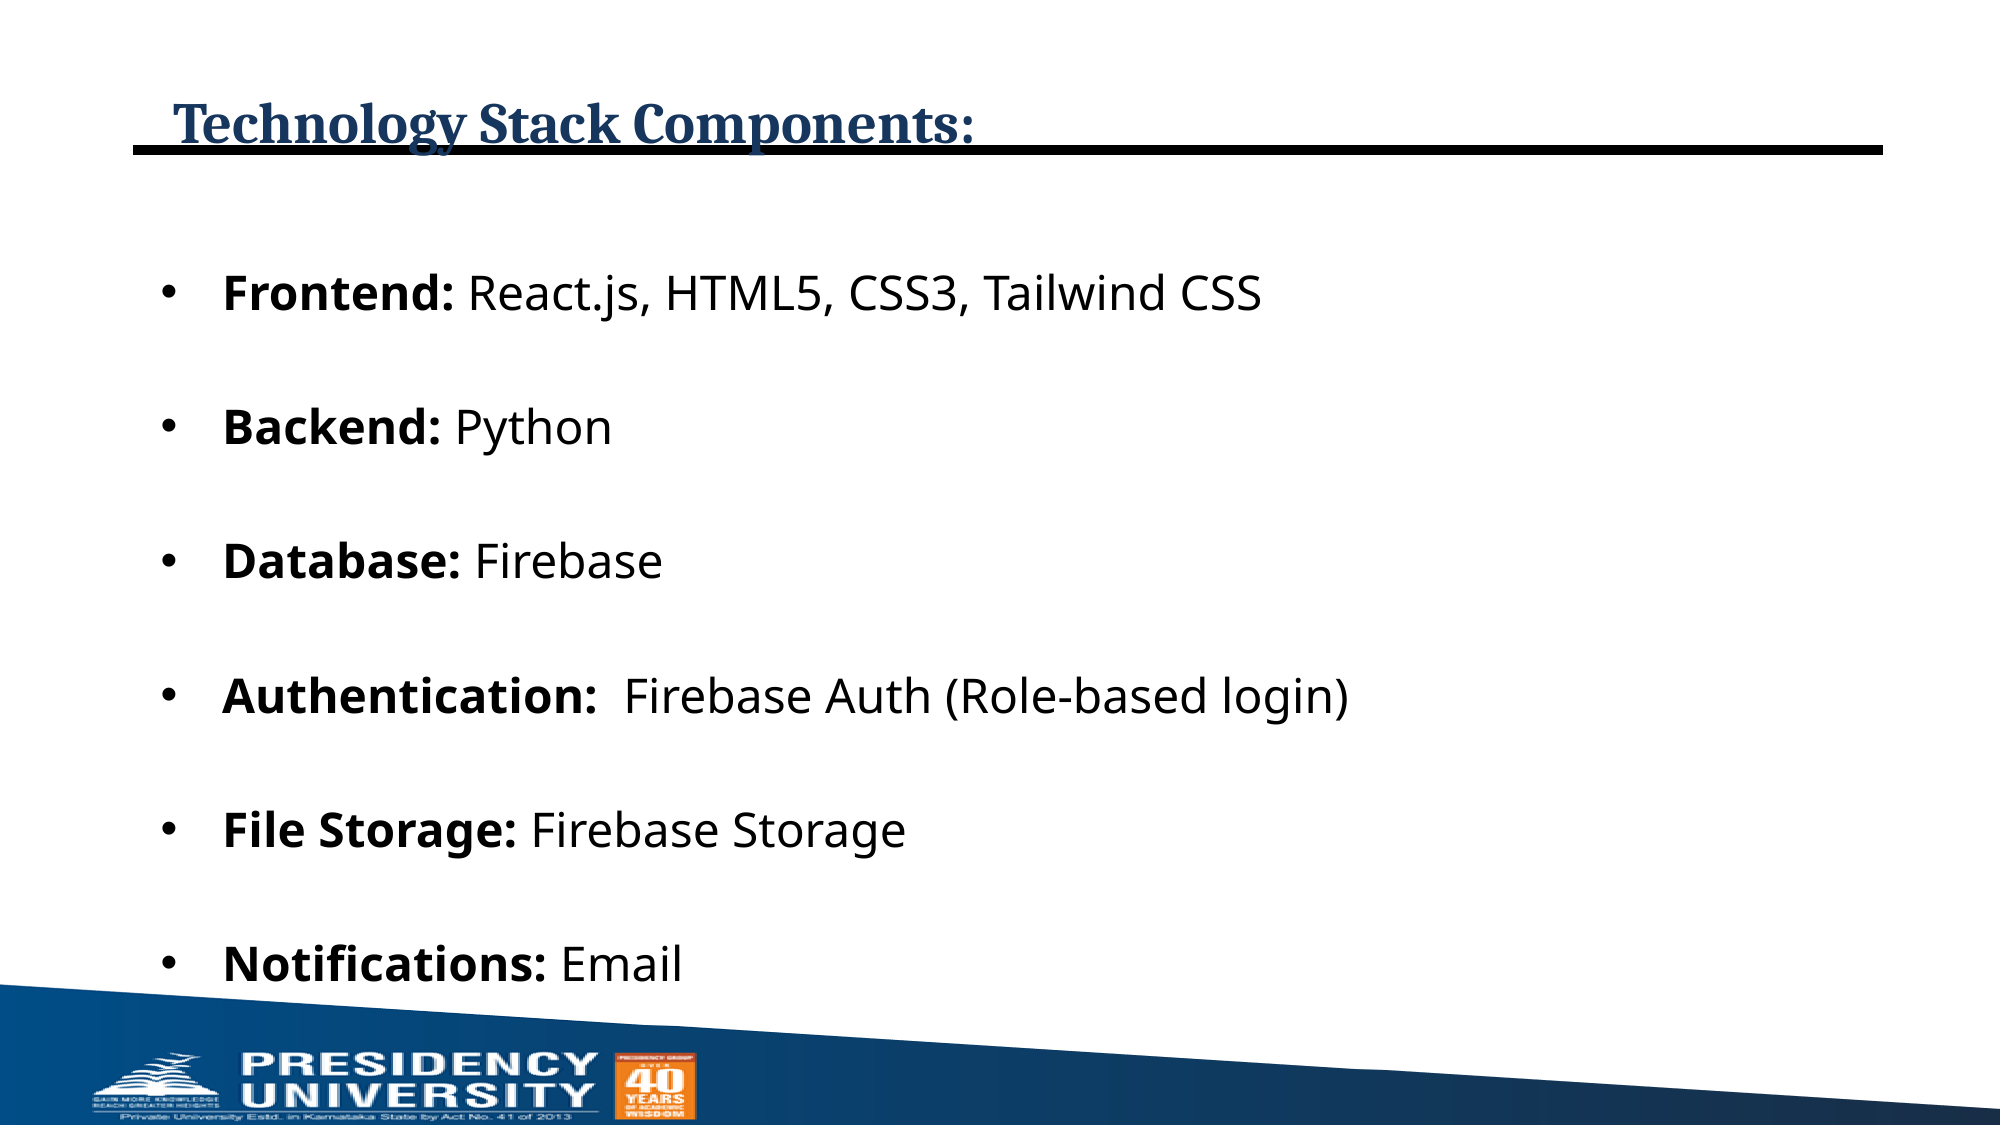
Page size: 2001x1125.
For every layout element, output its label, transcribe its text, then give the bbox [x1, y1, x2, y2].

picture [0, 982, 2000, 1125]
list Frontend: React.js, HTML5, CSS3, Tailwind CSS Backend: Python Database: Firebase Authentication: Firebase Auth (Role-based login) File Storage: Firebase Storage Notifications: Email [133, 187, 1884, 1000]
title Technology Stack Components: [133, 45, 1884, 125]
